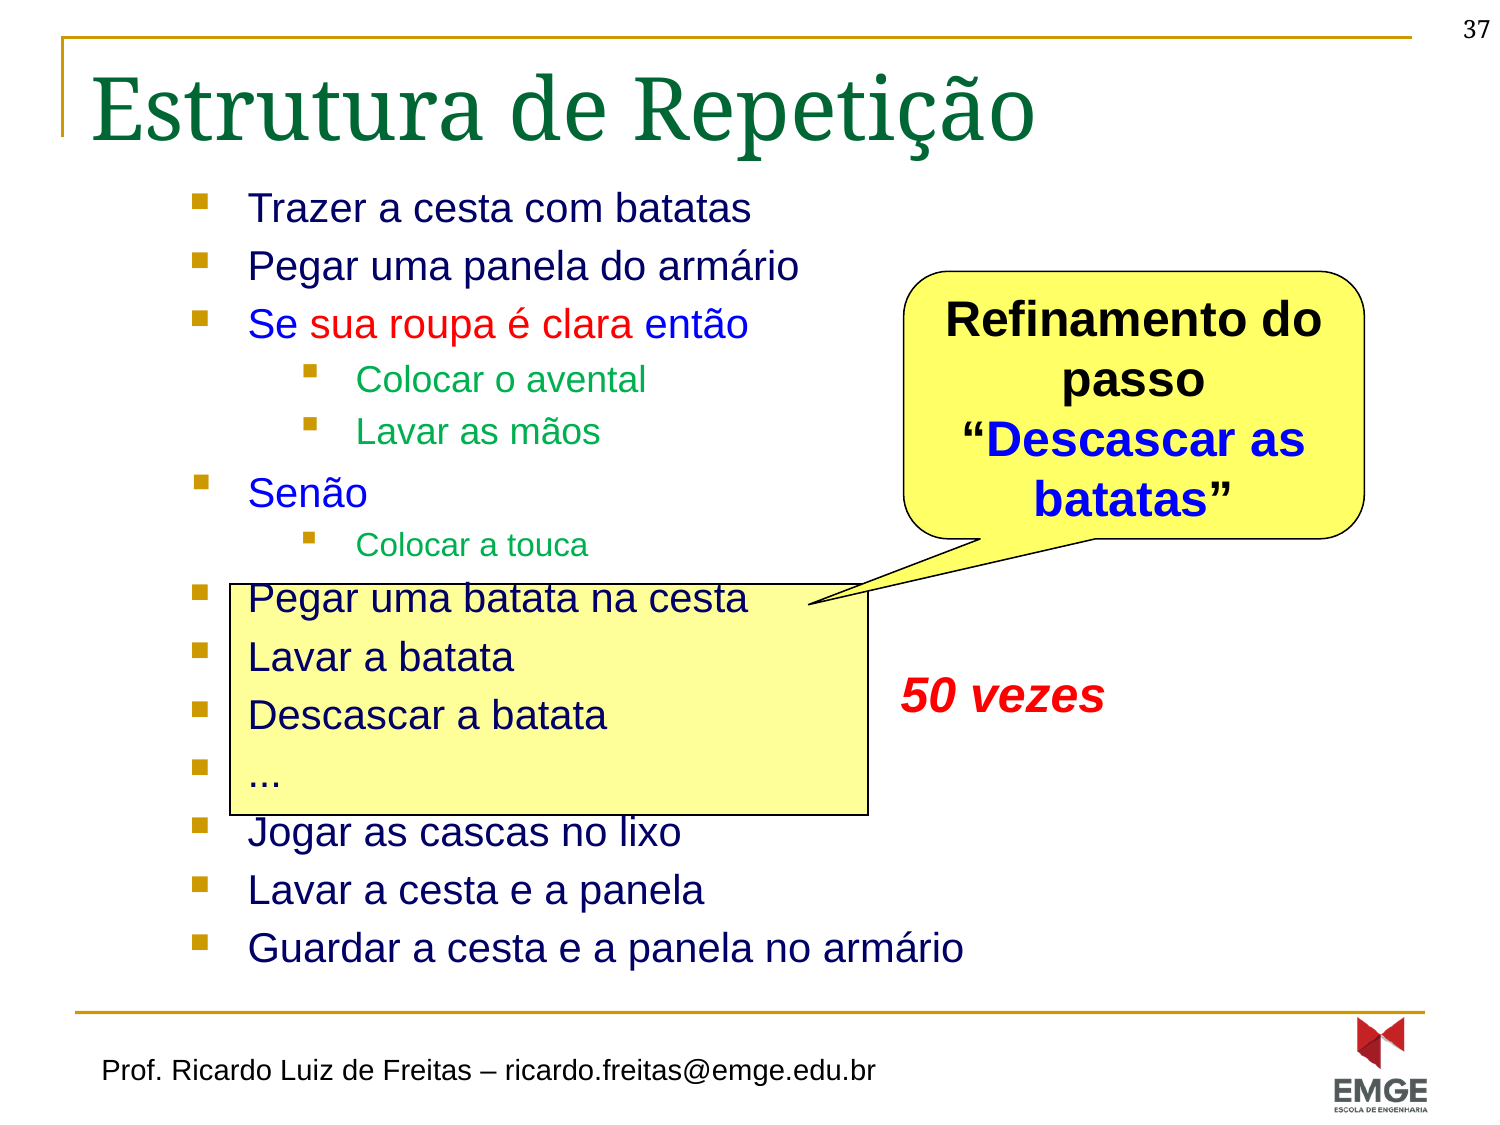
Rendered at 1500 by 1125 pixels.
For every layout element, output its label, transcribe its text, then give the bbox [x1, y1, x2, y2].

text_box 50 vezes [885, 654, 1134, 730]
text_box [903, 271, 1365, 540]
slide_number 37 [1392, 0, 1500, 55]
title Estrutura de Repetição [75, 45, 1425, 233]
list Trazer a cesta com batatas Pegar uma panela do armário Se sua roupa é clara então Colocar o avental Lavar as mãos Senão Colocar a touca Pegar uma batata na cesta Lavar a batata Descascar a batata ... Jogar as cascas no lixo Lavar a cesta e a panela Guardar a cesta e a panela no armário [64, 172, 1415, 1012]
picture [1328, 1012, 1433, 1116]
